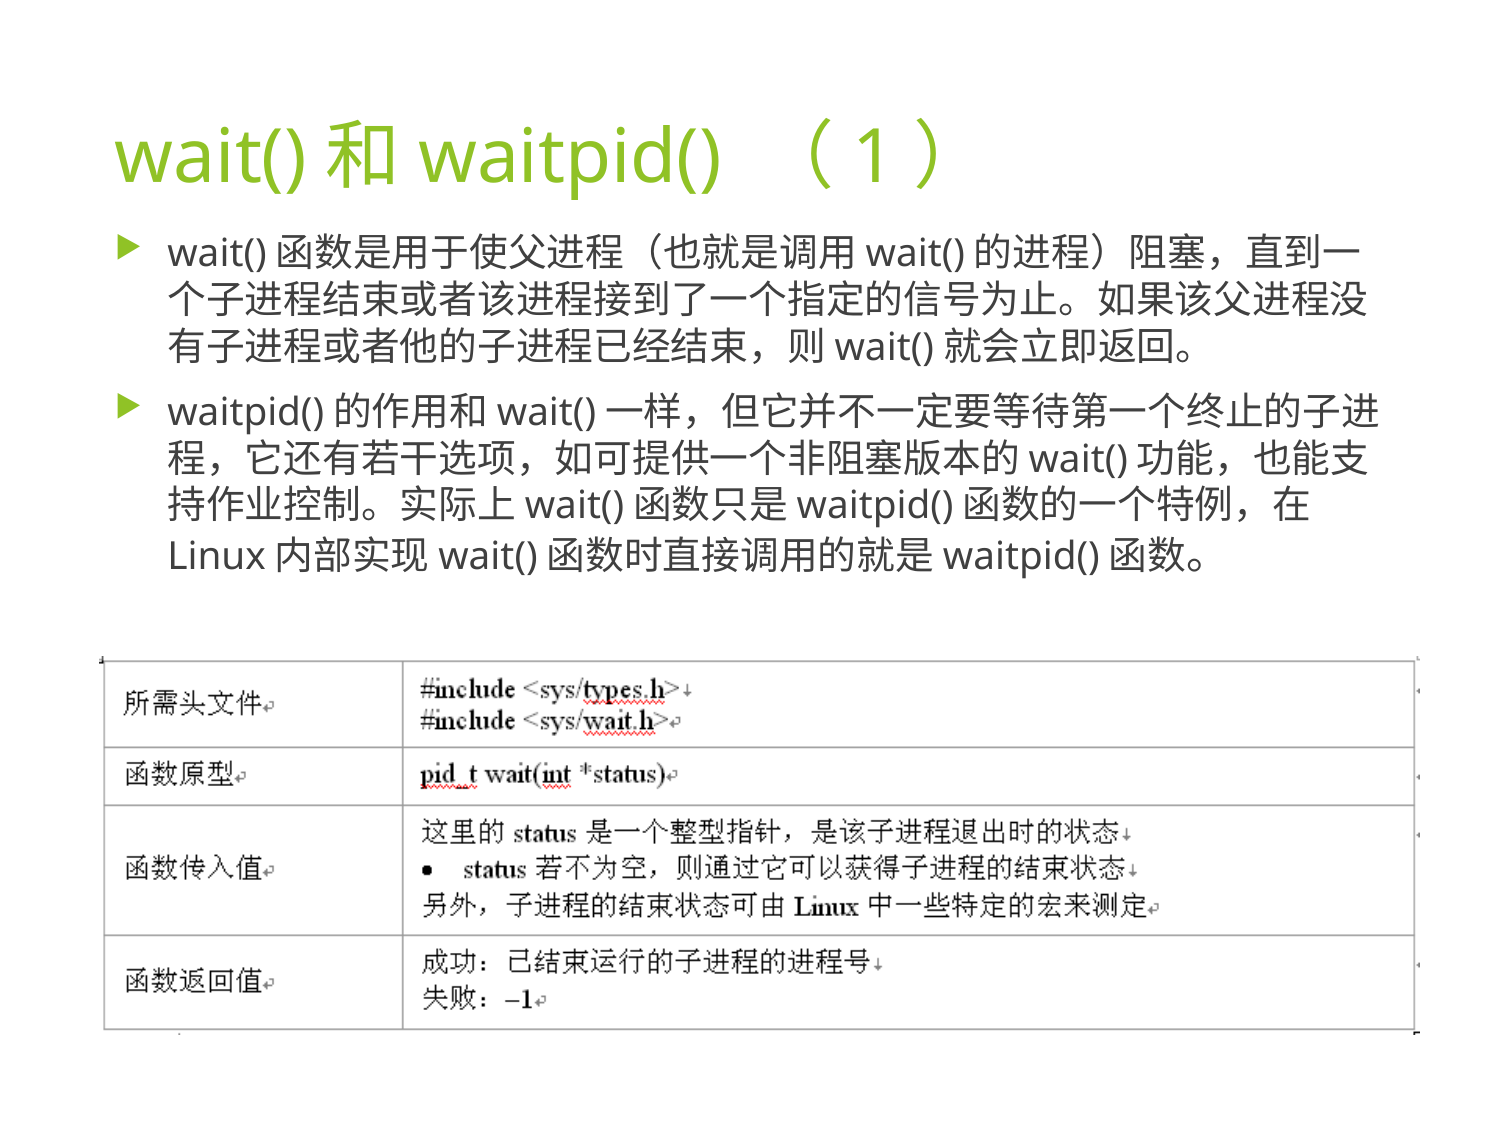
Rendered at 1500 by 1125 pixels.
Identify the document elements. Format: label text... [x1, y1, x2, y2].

list wait()函数是用于使父进程（也就是调用wait()的进程）阻塞，直到一个子进程结束或者该进程接到了一个指定的信号为止。如果该父进程没有子进程或者他的子进程已经结束，则wait()就会立即返回。 waitpid()的作用和wait()一样，但它并不一定要等待第一个终止的子进程，它还有若干选项，如可提供一个非阻塞版本的wait()功能，也能支持作业控制。实际上wait()函数只是waitpid()函数的一个特例，在Linux内部实现wait()函数时直接调用的就是waitpid()函数。 [99, 220, 1396, 655]
title wait()和waitpid() （1） [99, 99, 1142, 220]
picture [99, 655, 1421, 1035]
